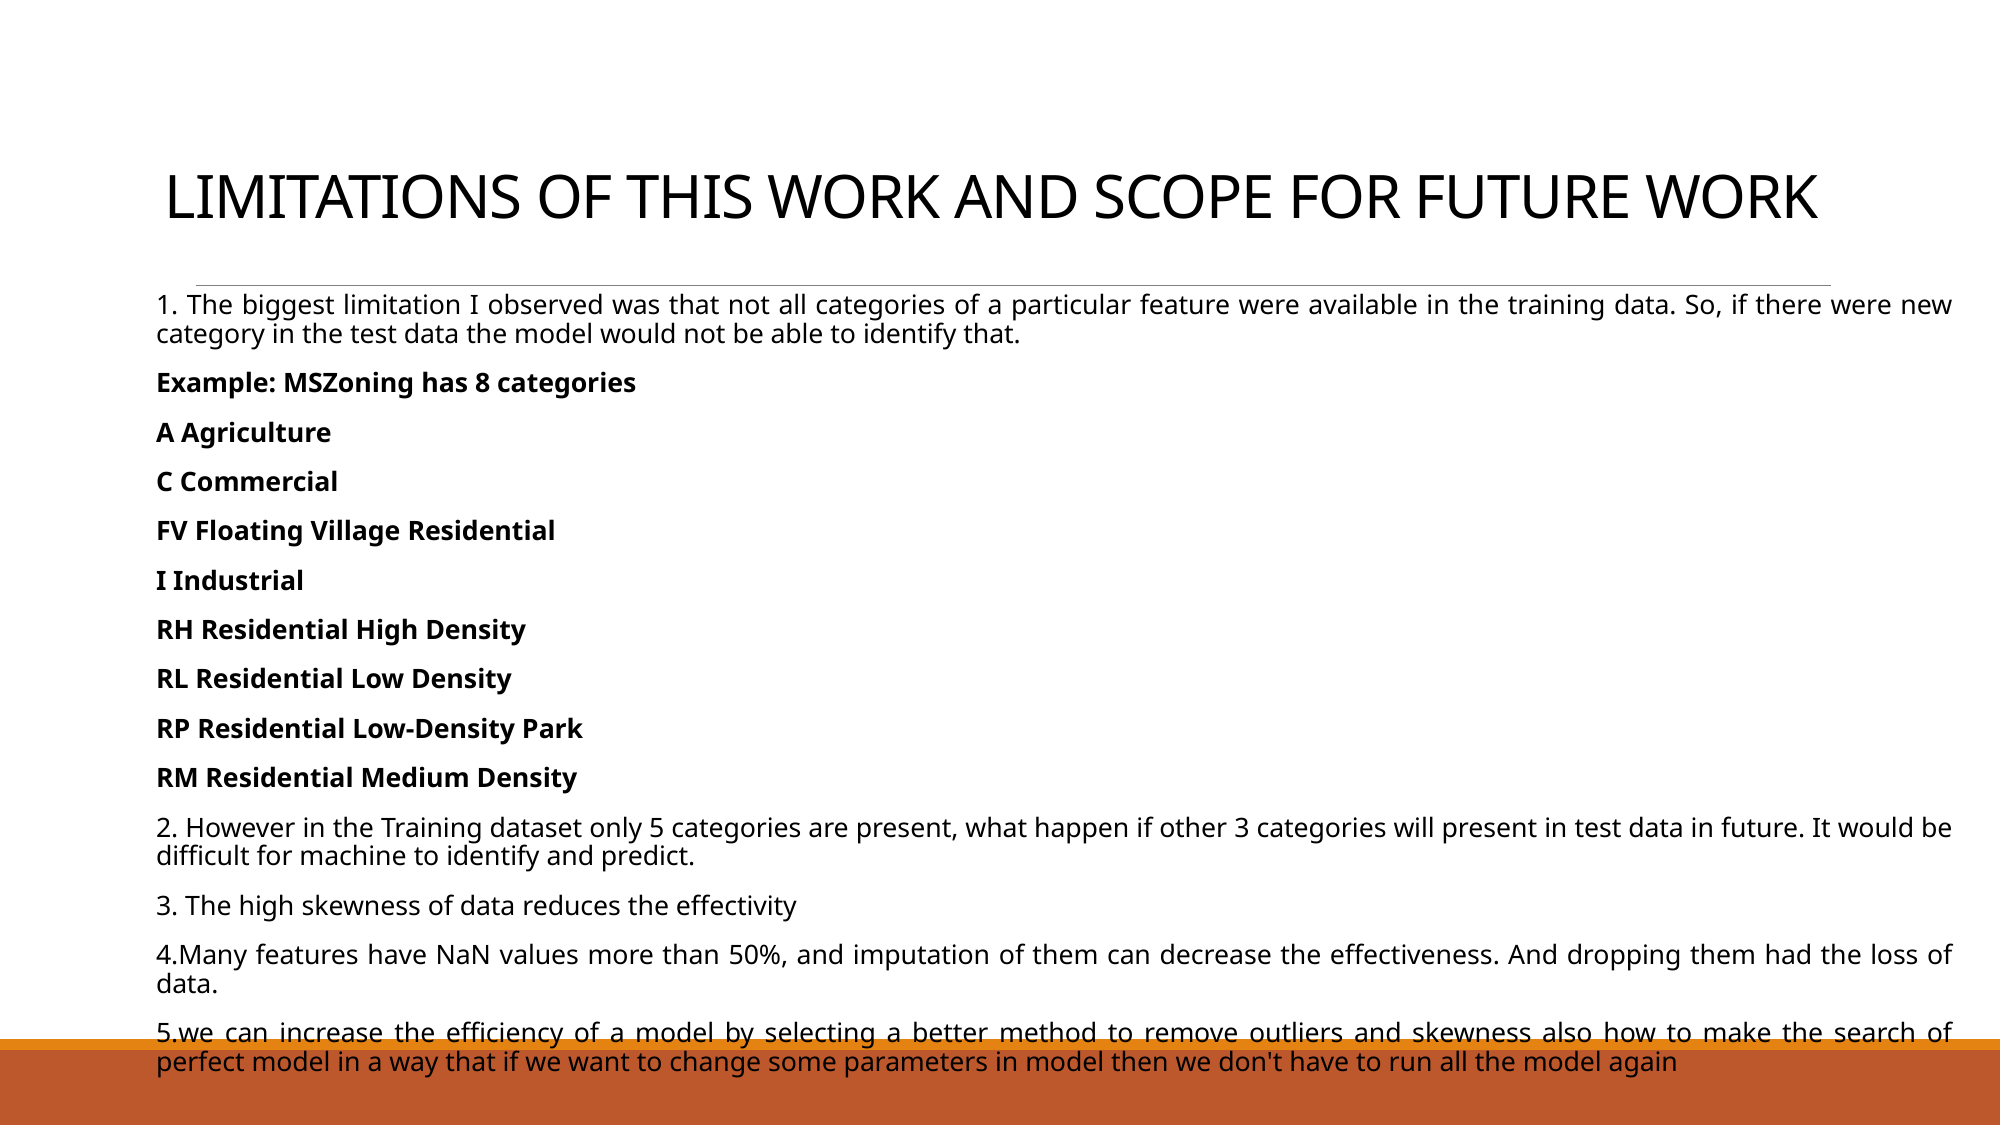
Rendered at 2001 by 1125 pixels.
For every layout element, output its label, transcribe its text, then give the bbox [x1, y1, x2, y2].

list 1. The biggest limitation I observed was that not all categories of a particular feature were available in the training data. So, if there were new category in the test data the model would not be able to identify that. Example: MSZoning has 8 categories A Agriculture C Commercial FV Floating Village Residential I Industrial RH Residential High Density RL Residential Low Density RP Residential Low-Density Park RM Residential Medium Density 2. However in the Training dataset only 5 categories are present, what happen if other 3 categories will present in test data in future. It would be difficult for machine to identify and predict. 3. The high skewness of data reduces the effectivity 4.Many features have NaN values more than 50%, and imputation of them can decrease the effectiveness. And dropping them had the loss of data. 5.we can increase the efficiency of a model by selecting a better method to remove outliers and skewness also how to make the search of perfect model in a way that if we want to change some parameters in model then we don't have to run all the model again [149, 284, 1952, 1085]
title LIMITATIONS OF THIS WORK AND SCOPE FOR FUTURE WORK [149, 99, 1849, 239]
